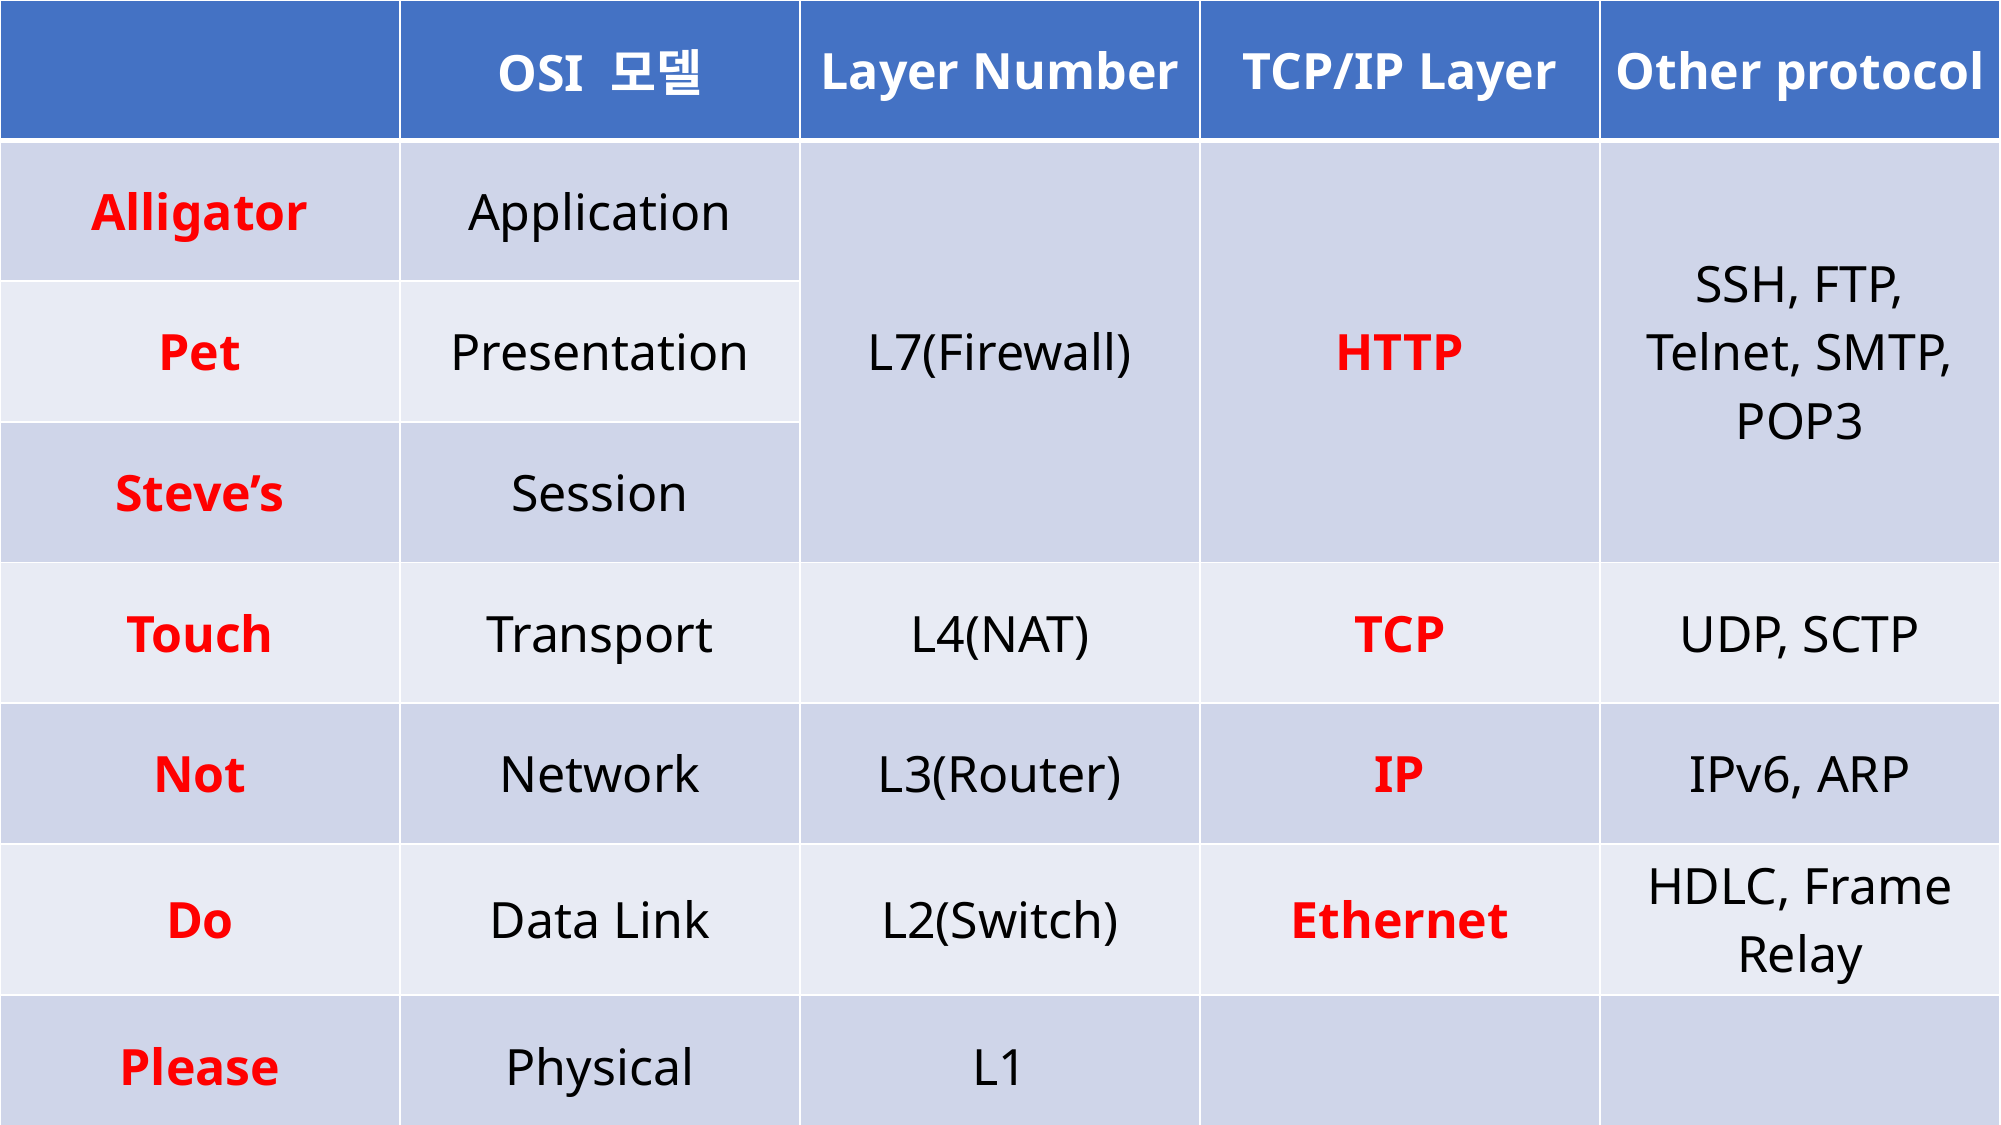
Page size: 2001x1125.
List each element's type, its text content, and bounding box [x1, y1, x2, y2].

table_header Layer Number [801, 1, 1199, 138]
table_header TCP/IP Layer [1201, 1, 1599, 138]
table_cell IP [1201, 704, 1599, 843]
table_cell TCP [1201, 563, 1599, 702]
table_cell Network [401, 704, 799, 843]
table_cell L7(Firewall) [801, 143, 1199, 562]
table_cell L3(Router) [801, 704, 1199, 843]
table_cell Presentation [401, 282, 799, 421]
table_cell UDP, SCTP [1601, 563, 1999, 702]
table_cell Pet [1, 282, 399, 421]
table_cell SSH, FTP, Telnet, SMTP, POP3 [1601, 143, 1999, 562]
table_cell Do [1, 845, 399, 994]
table_cell [1601, 996, 1999, 1125]
table_cell Ethernet [1201, 845, 1599, 994]
table_cell Touch [1, 563, 399, 702]
table_cell Transport [401, 563, 799, 702]
table_cell IPv6, ARP [1601, 704, 1999, 843]
table_cell Alligator [1, 143, 399, 280]
table_header [1, 1, 399, 138]
table_cell HDLC, Frame Relay [1601, 845, 1999, 994]
table_cell L4(NAT) [801, 563, 1199, 702]
table_cell L1 [801, 996, 1199, 1125]
table_cell Not [1, 704, 399, 843]
table_cell Application [401, 143, 799, 280]
table_cell HTTP [1201, 143, 1599, 562]
table_cell Data Link [401, 845, 799, 994]
table_header OSI 모델 [401, 1, 799, 138]
table_cell Session [401, 423, 799, 562]
table_cell L2(Switch) [801, 845, 1199, 994]
table_cell Please [1, 996, 399, 1125]
table_header Other protocol [1601, 1, 1999, 138]
table_cell Steve’s [1, 423, 399, 562]
table_cell [1201, 996, 1599, 1125]
table_cell Physical [401, 996, 799, 1125]
